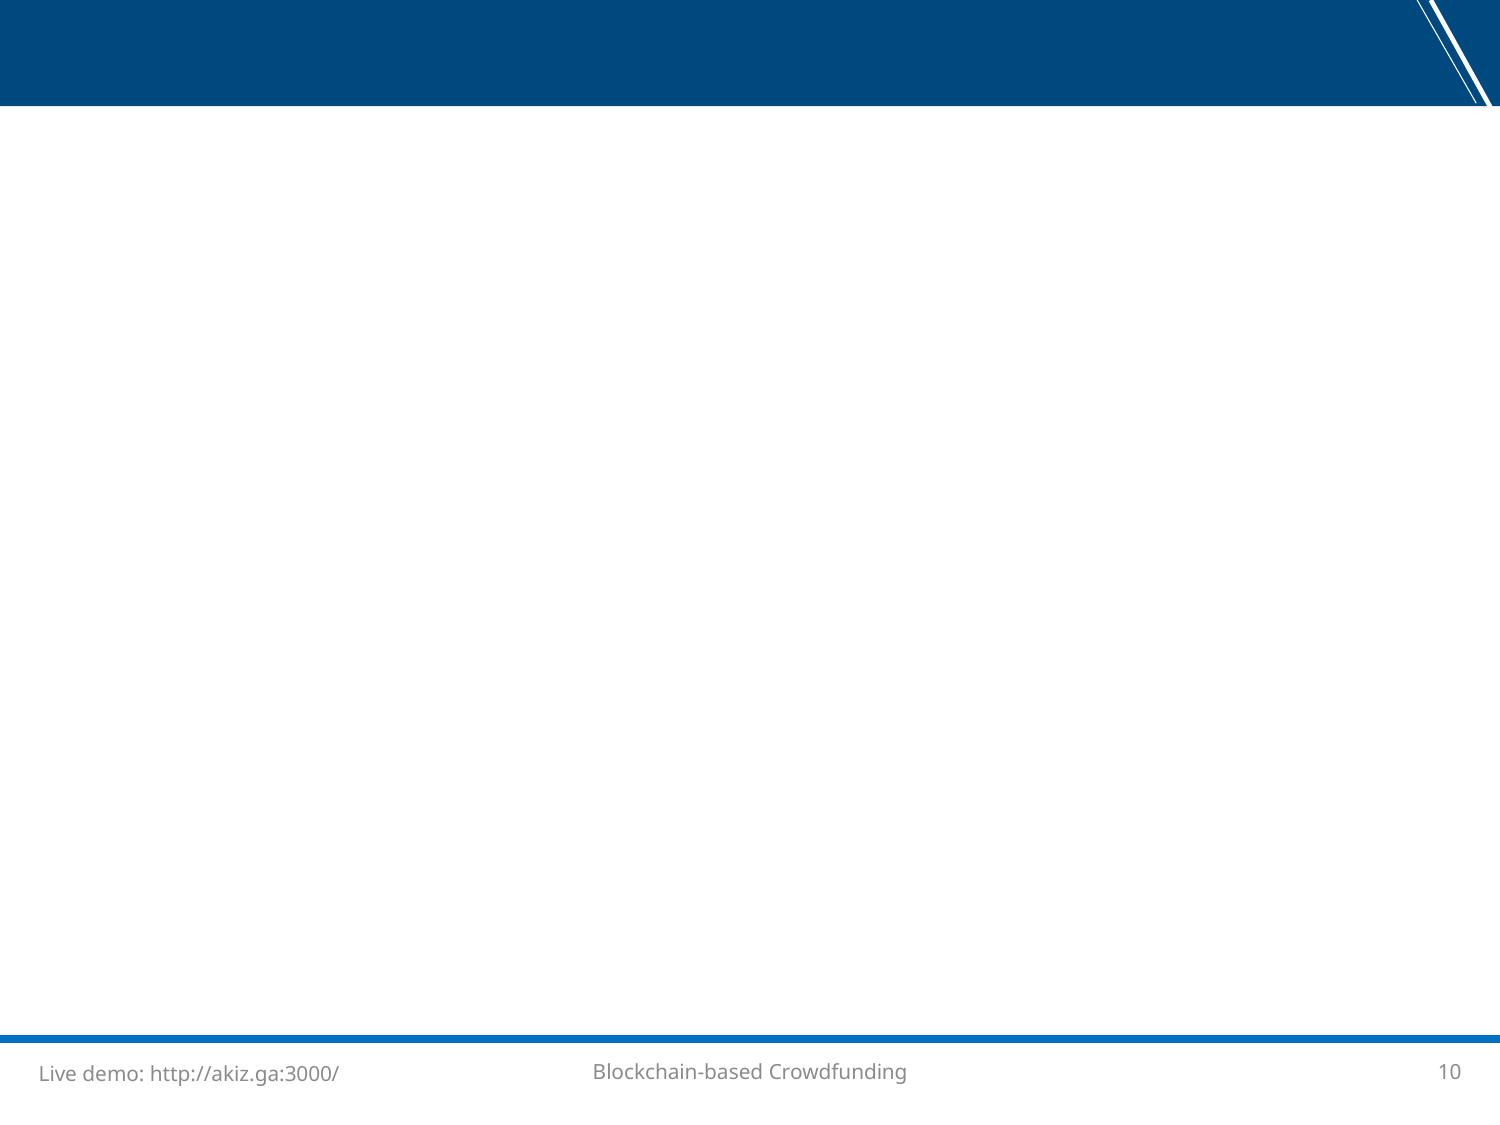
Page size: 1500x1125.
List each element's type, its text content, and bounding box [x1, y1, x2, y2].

footer Blockchain-based Crowdfunding [496, 1042, 1004, 1103]
slide_number 10 [1138, 1042, 1477, 1103]
slide_number Live demo: http://akiz.ga:3000/ [23, 1042, 362, 1103]
